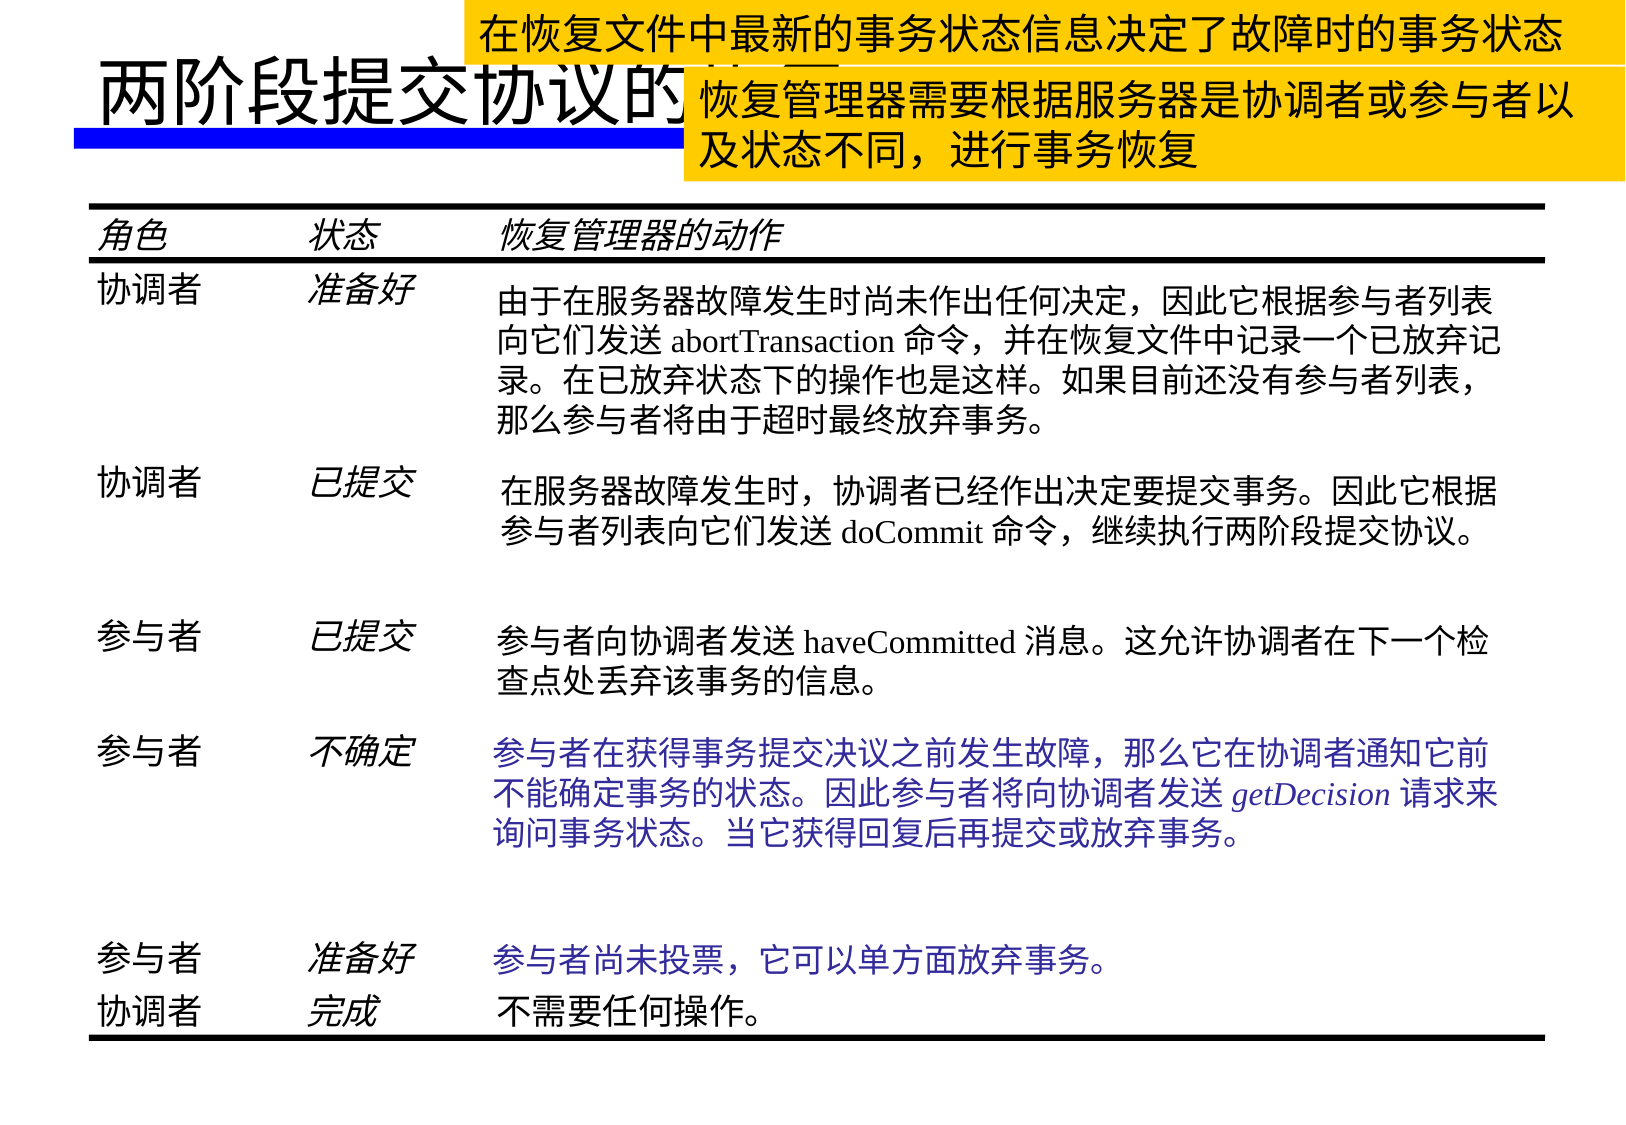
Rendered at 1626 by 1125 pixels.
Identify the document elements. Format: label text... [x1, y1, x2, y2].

text_box 恢复管理器需要根据服务器是协调者或参与者以及状态不同，进行事务恢复 [683, 66, 1625, 182]
title 两阶段提交协议的恢复 [81, 0, 1535, 144]
text_box 在恢复文件中最新的事务状态信息决定了故障时的事务状态 [464, 0, 1625, 65]
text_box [88, 206, 1546, 1038]
